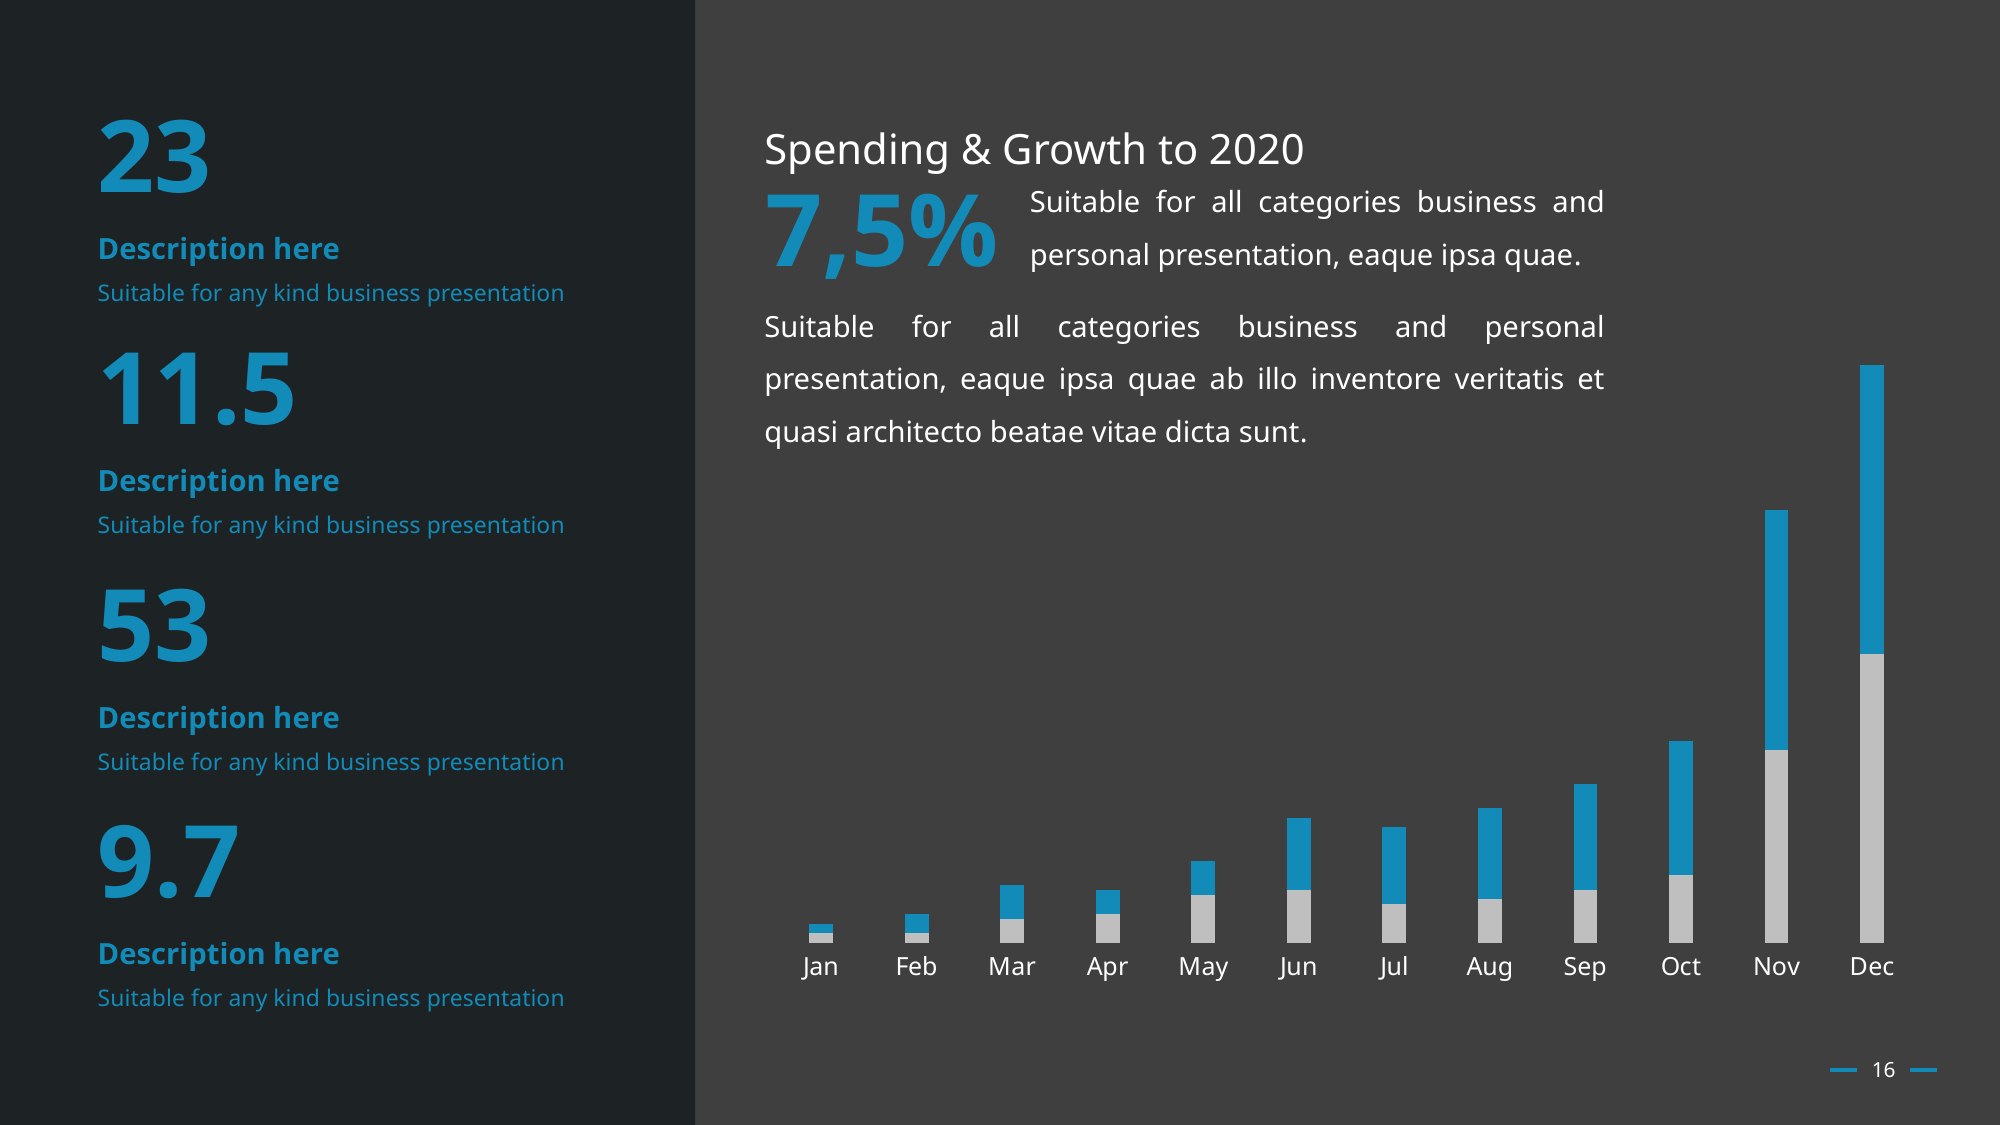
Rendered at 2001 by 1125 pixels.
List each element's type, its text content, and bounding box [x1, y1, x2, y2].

text_box Suitable for all categories business and personal presentation, eaque ipsa quae. [1015, 158, 1621, 264]
chart [686, 264, 1928, 1069]
slide_number 16 [1839, 1069, 1928, 1101]
text_box 7,5% [751, 158, 1014, 264]
text_box Spending & Growth to 2020 [749, 90, 1608, 180]
picture [0, 0, 696, 1125]
